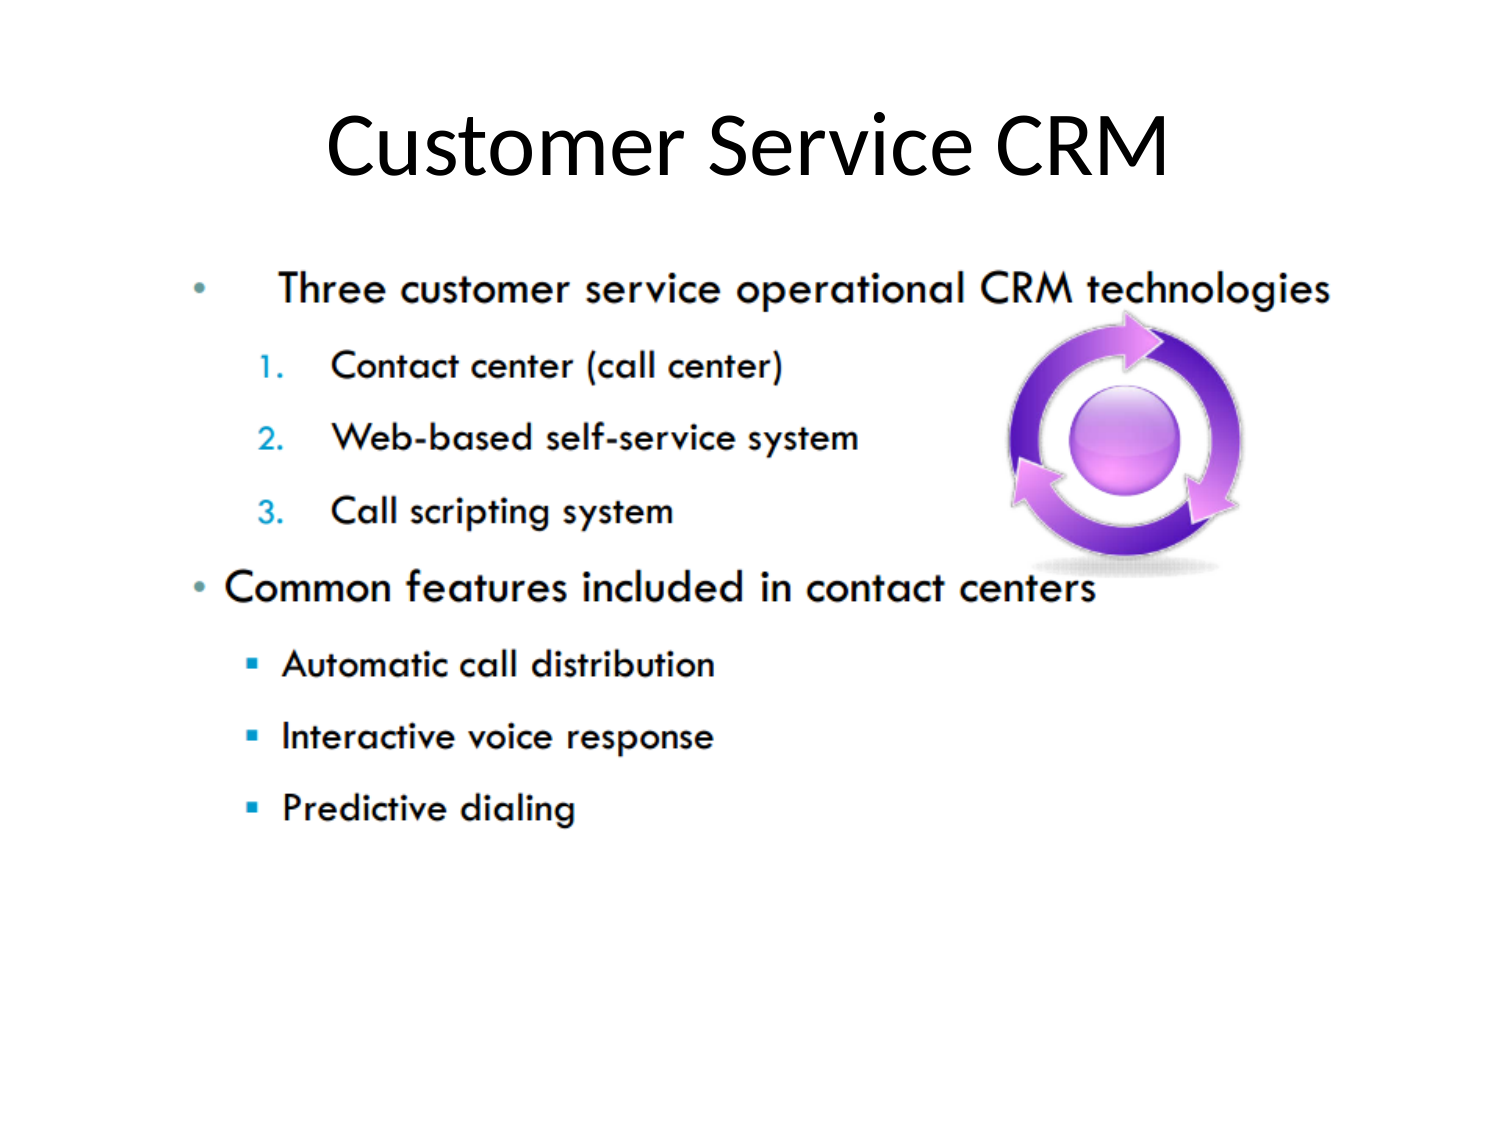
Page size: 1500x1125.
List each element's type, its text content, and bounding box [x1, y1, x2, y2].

picture [129, 259, 1371, 866]
title Customer Service CRM [75, 45, 1425, 233]
